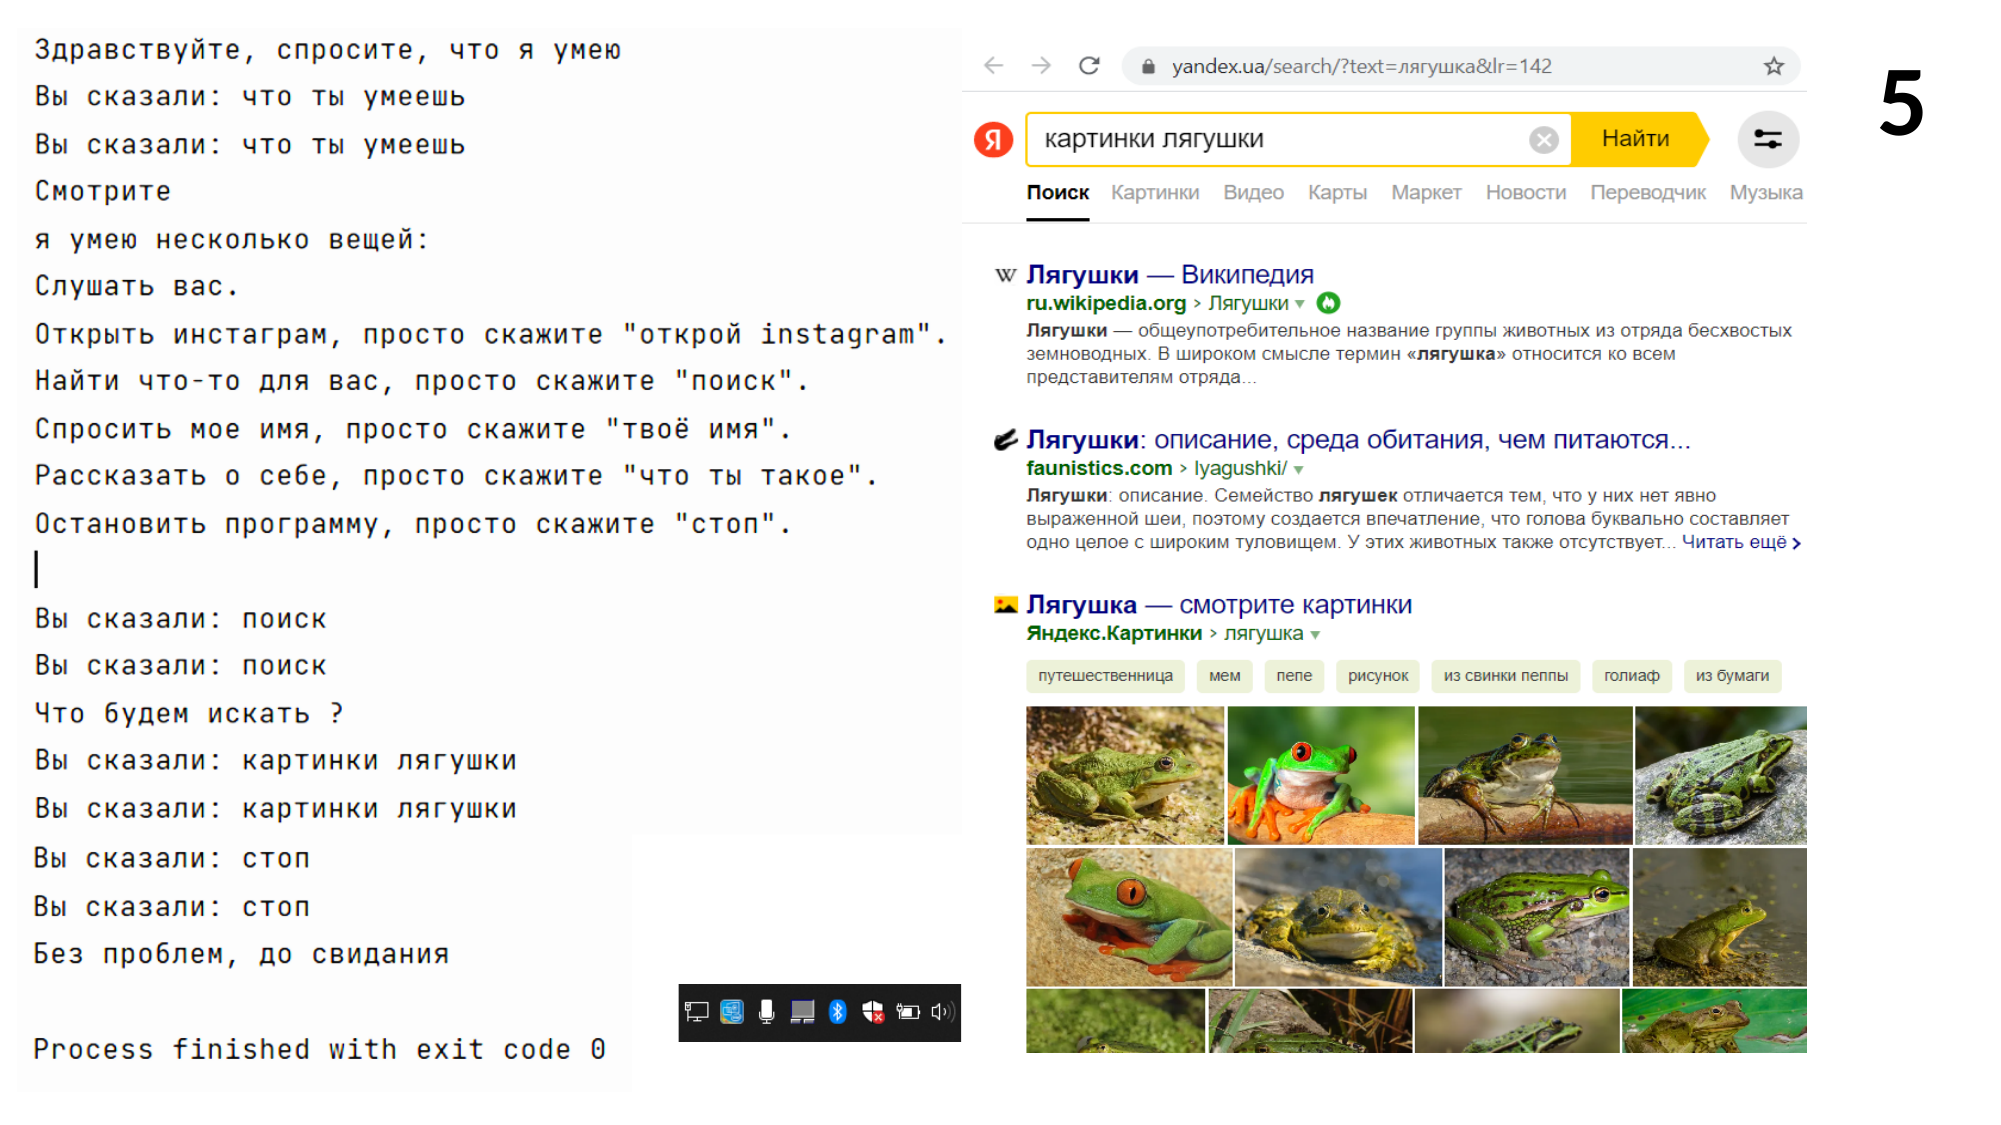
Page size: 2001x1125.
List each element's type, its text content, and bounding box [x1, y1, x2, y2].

text_box 5 [1862, 28, 1936, 163]
picture [17, 28, 1807, 1092]
